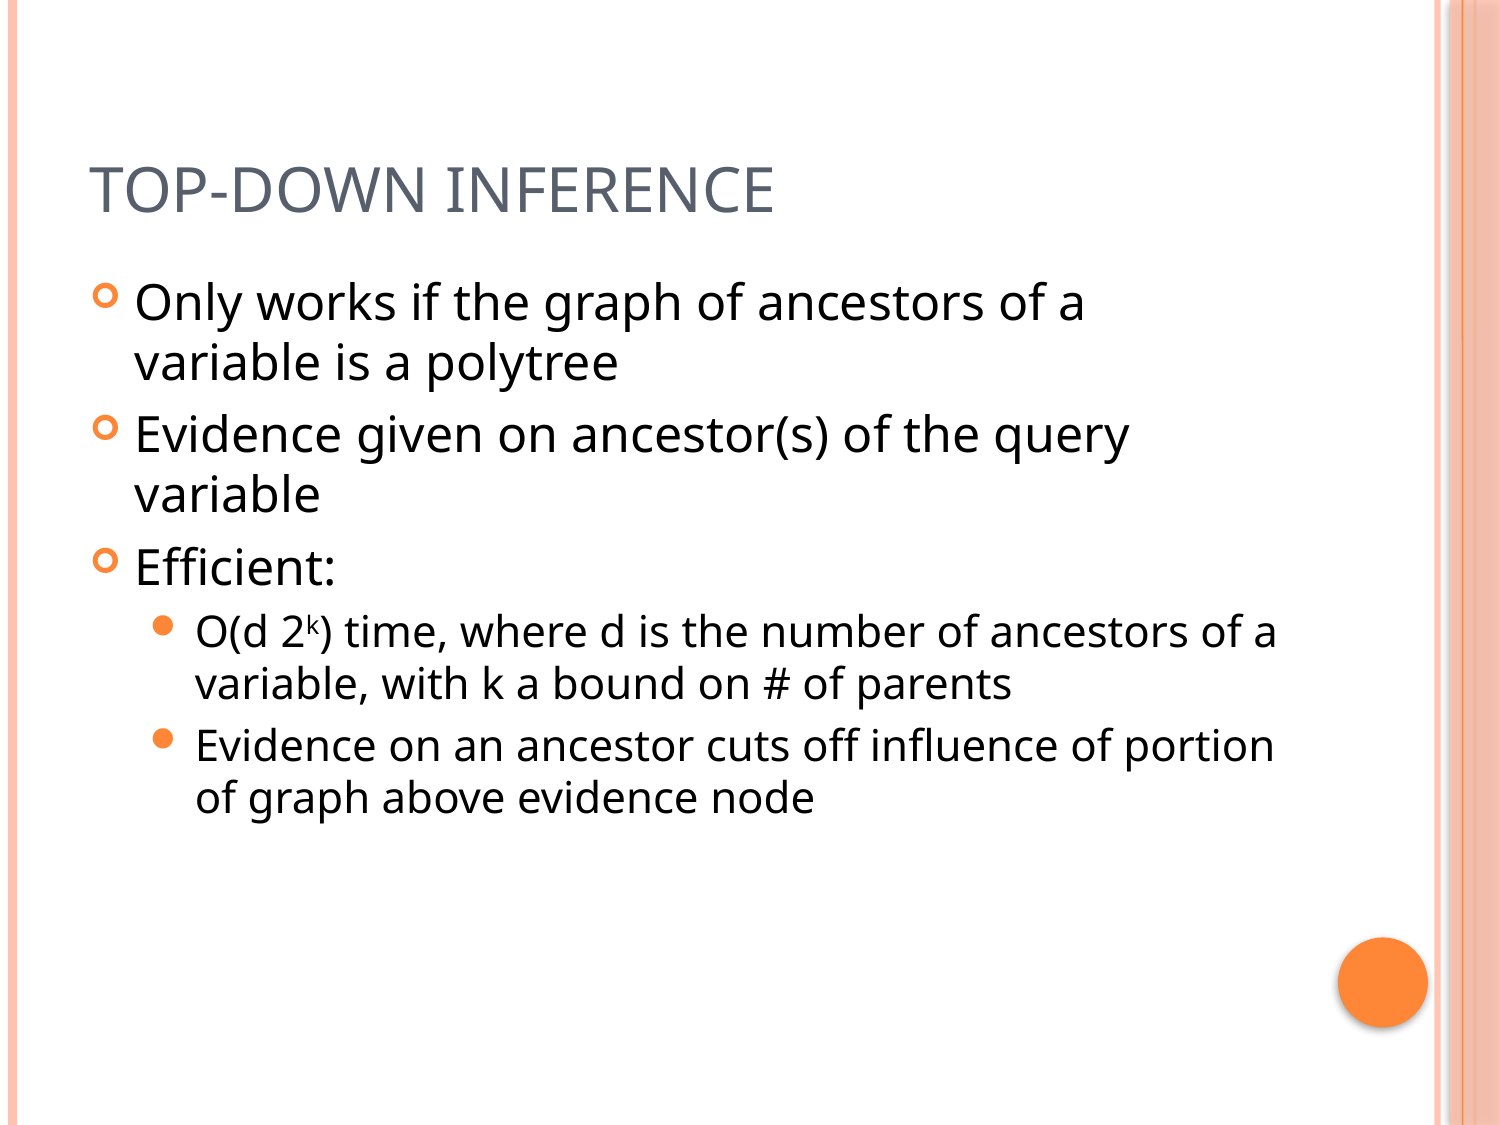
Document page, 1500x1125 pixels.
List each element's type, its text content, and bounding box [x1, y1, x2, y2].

title Top-Down inference [75, 45, 1300, 233]
list Only works if the graph of ancestors of a variable is a polytree Evidence given on ancestor(s) of the query variable Efficient: O(d 2k) time, where d is the number of ancestors of a variable, with k a bound on # of parents Evidence on an ancestor cuts off influence of portion of graph above evidence node [75, 262, 1300, 1062]
